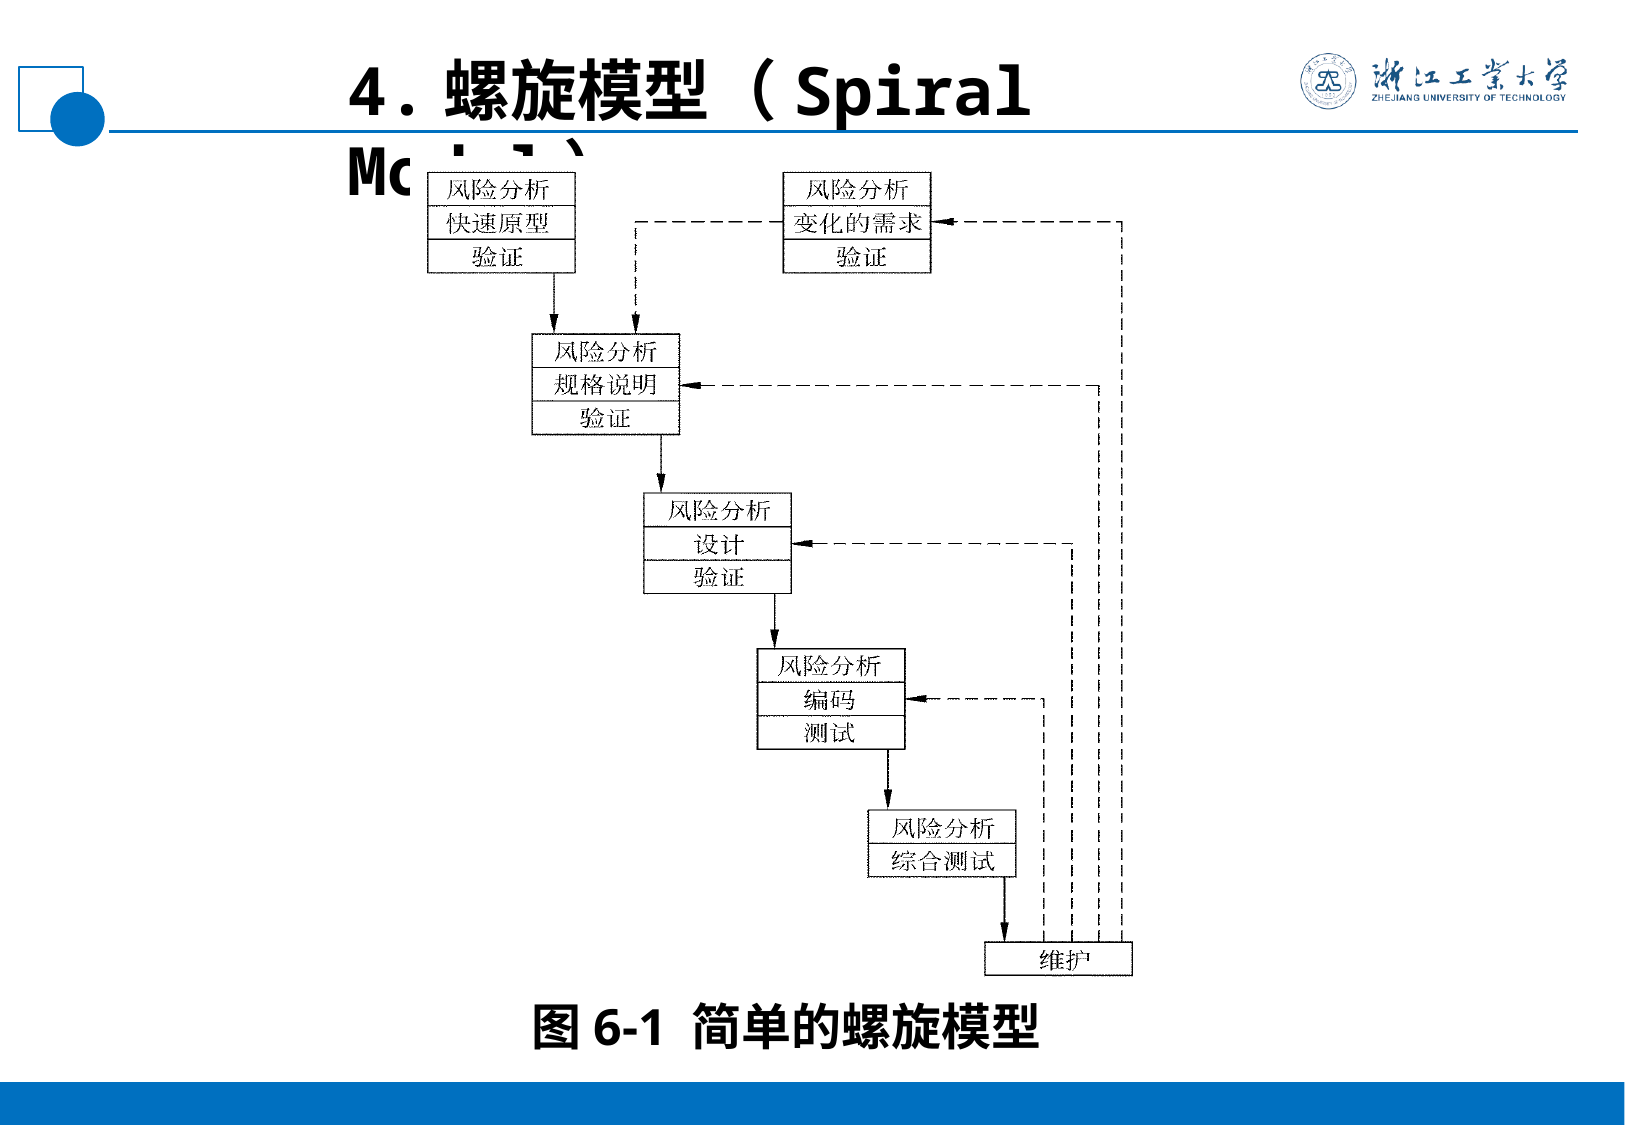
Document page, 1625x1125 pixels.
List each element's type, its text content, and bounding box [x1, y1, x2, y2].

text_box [18, 66, 105, 147]
text_box 4.螺旋模型（Spiral Model） [332, 140, 1249, 217]
picture [410, 156, 1157, 987]
text_box 图6-1 简单的螺旋模型 [516, 996, 1073, 1063]
text_box 4.螺旋模型（Spiral Model） [332, 41, 1249, 130]
picture [1285, 36, 1579, 121]
